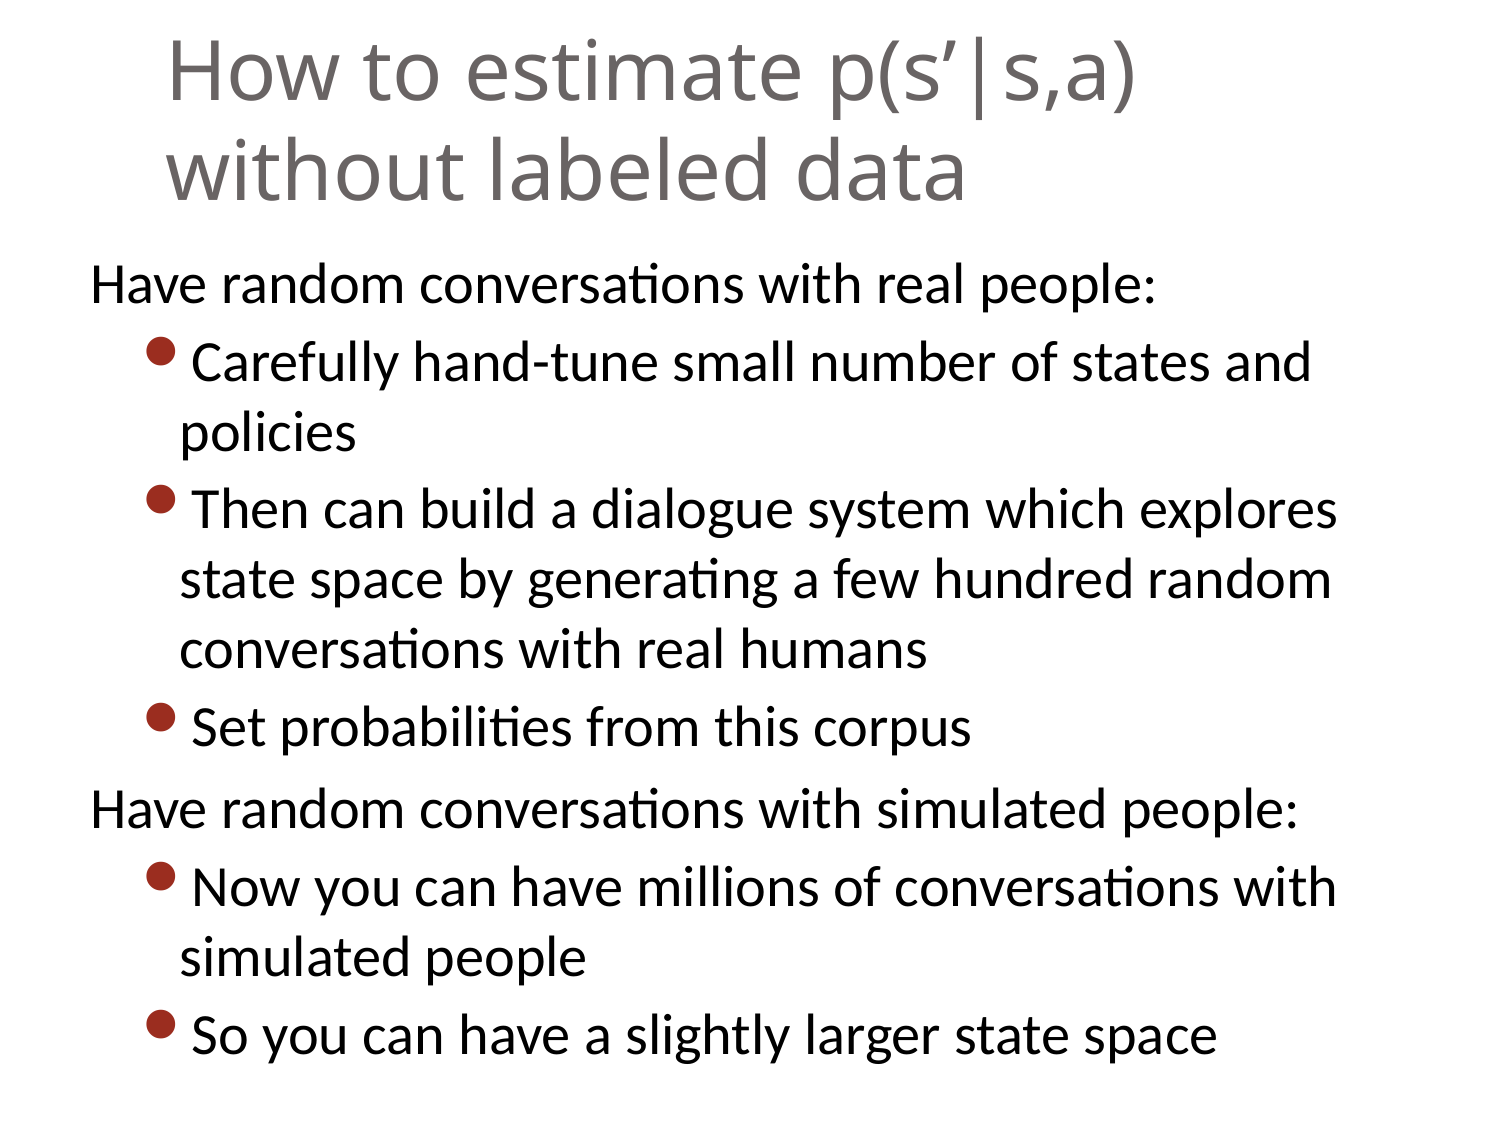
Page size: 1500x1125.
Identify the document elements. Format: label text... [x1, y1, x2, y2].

title How to estimate p(s’|s,a) without labeled data [149, 44, 1426, 233]
list Have random conversations with real people: Carefully hand-tune small number of states and policies Then can build a dialogue system which explores state space by generating a few hundred random conversations with real humans Set probabilities from this corpus Have random conversations with simulated people: Now you can have millions of conversations with simulated people So you can have a slightly larger state space [74, 237, 1426, 988]
